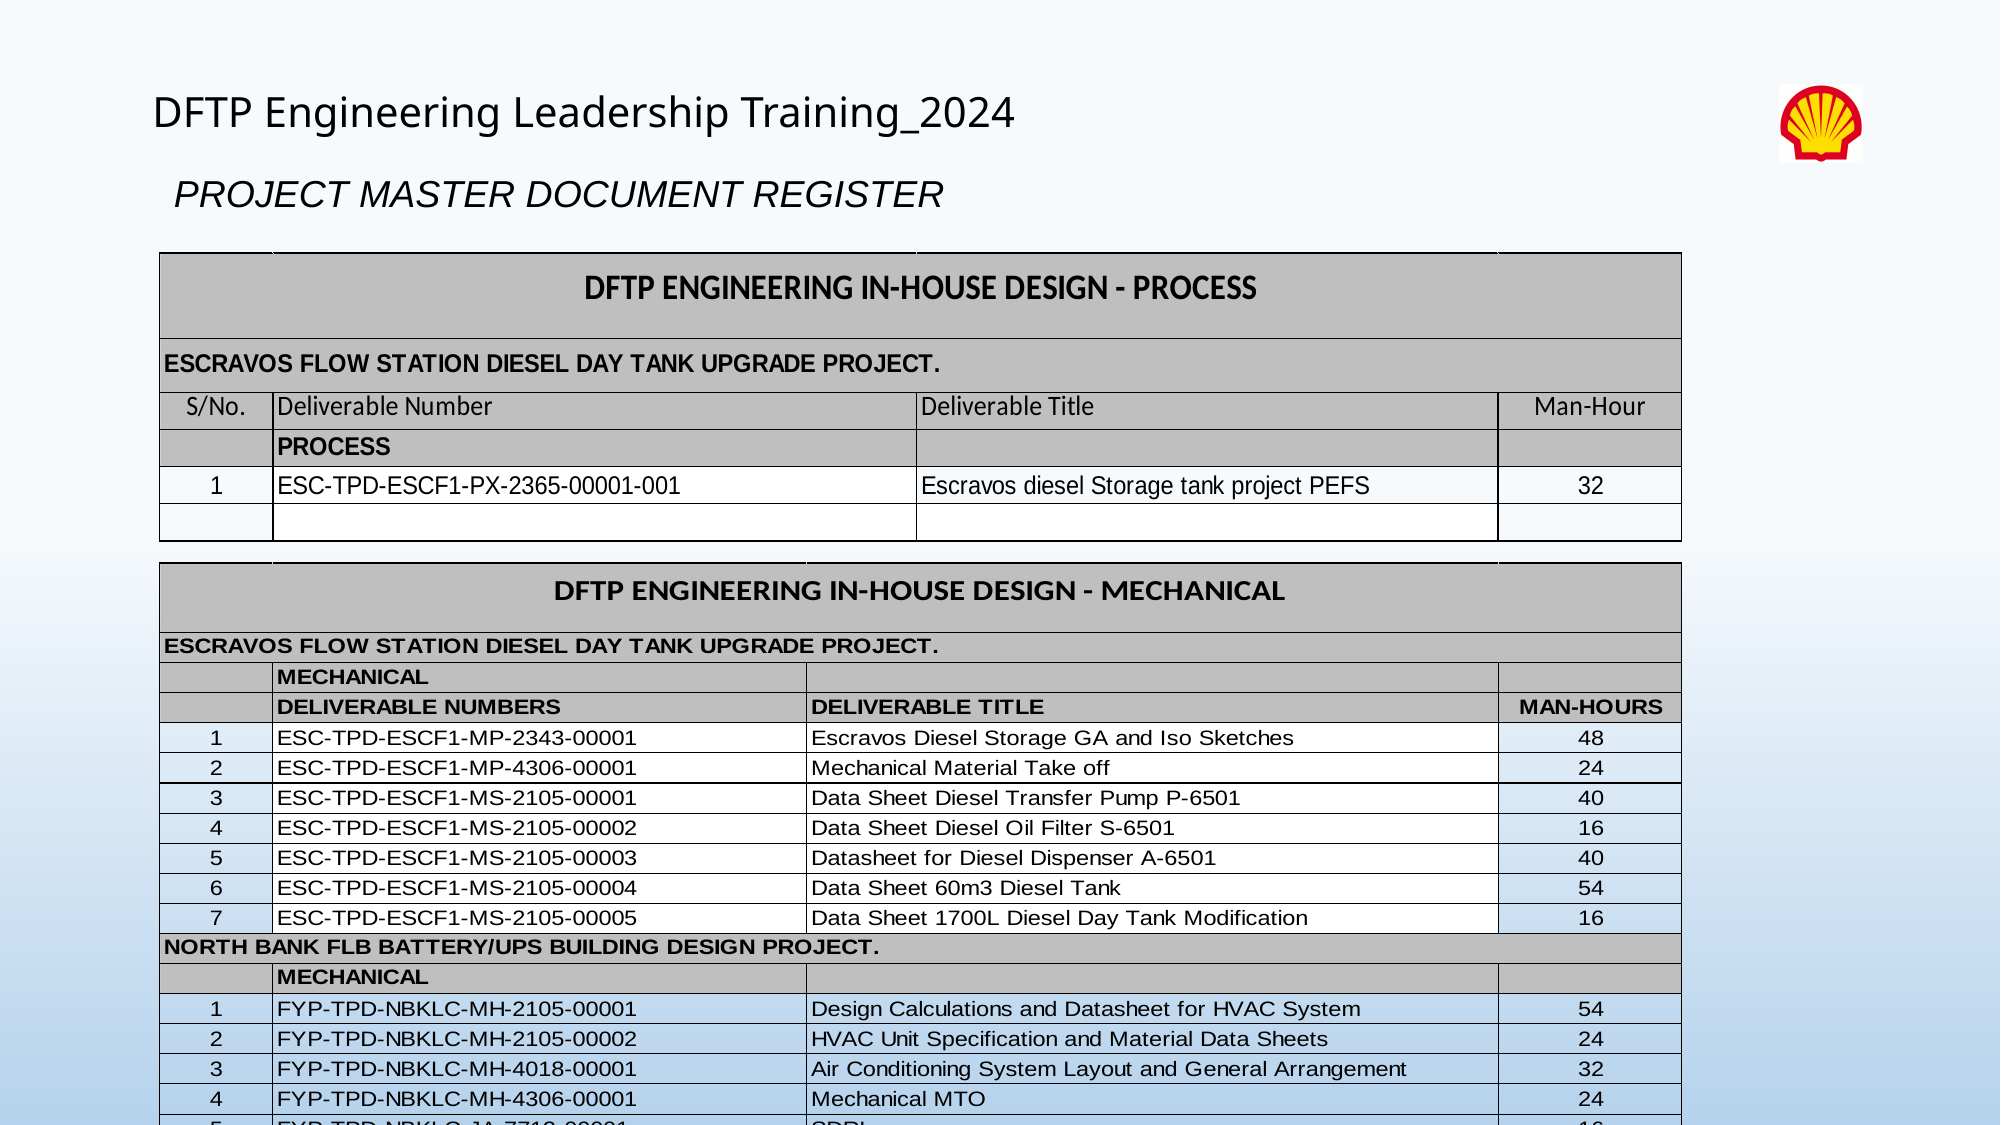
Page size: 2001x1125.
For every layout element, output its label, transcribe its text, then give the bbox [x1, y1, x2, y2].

title DFTP Engineering Leadership Training_2024 [137, 59, 1863, 145]
picture [159, 252, 1684, 543]
picture [159, 562, 1684, 1125]
list [137, 145, 1863, 917]
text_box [1779, 84, 1863, 163]
text_box PROJECT MASTER DOCUMENT REGISTER [159, 162, 1415, 223]
